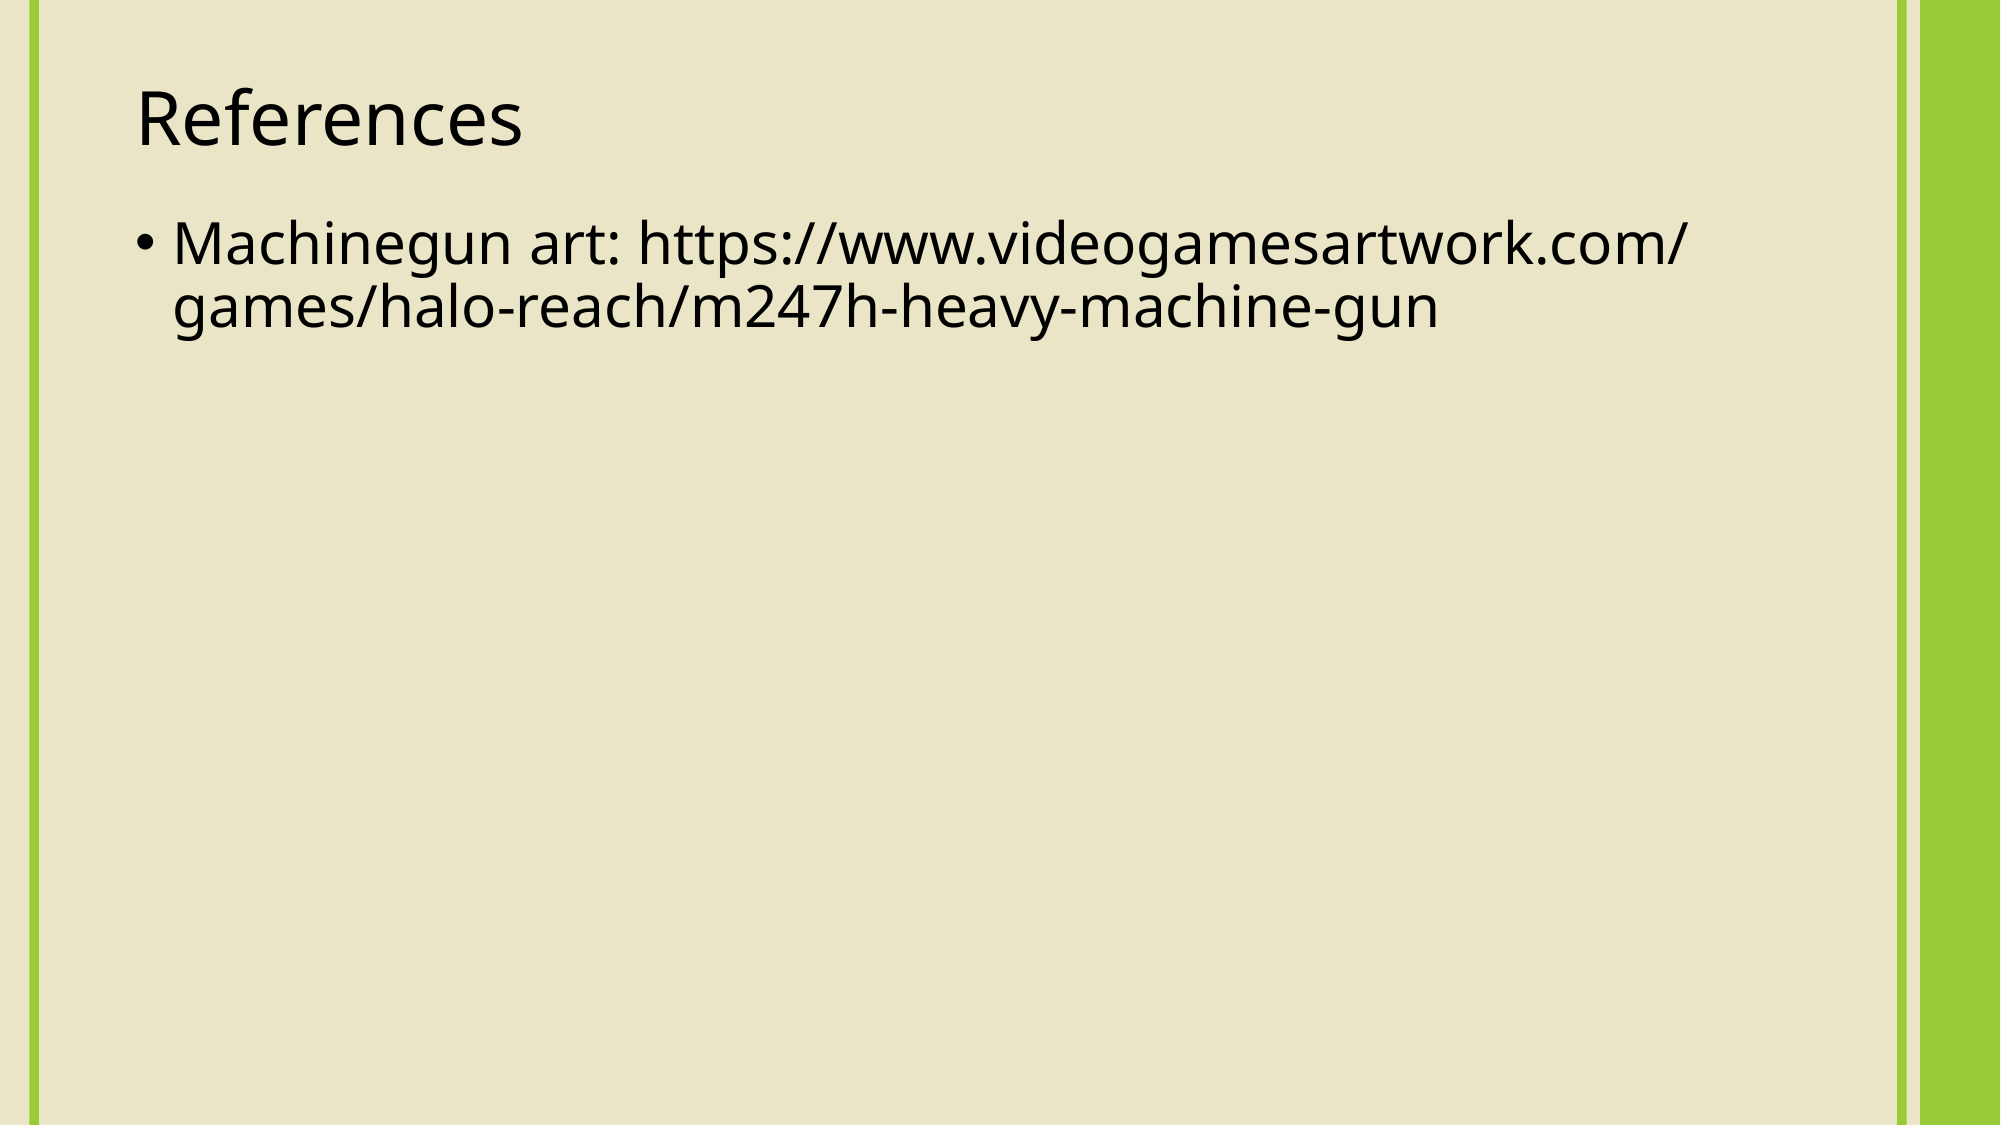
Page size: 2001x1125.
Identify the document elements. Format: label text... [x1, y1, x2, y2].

list Machinegun art: https://www.videogamesartwork.com/games/halo-reach/m247h-heavy-machine-gun [120, 206, 1846, 1014]
title References [120, 59, 1846, 184]
